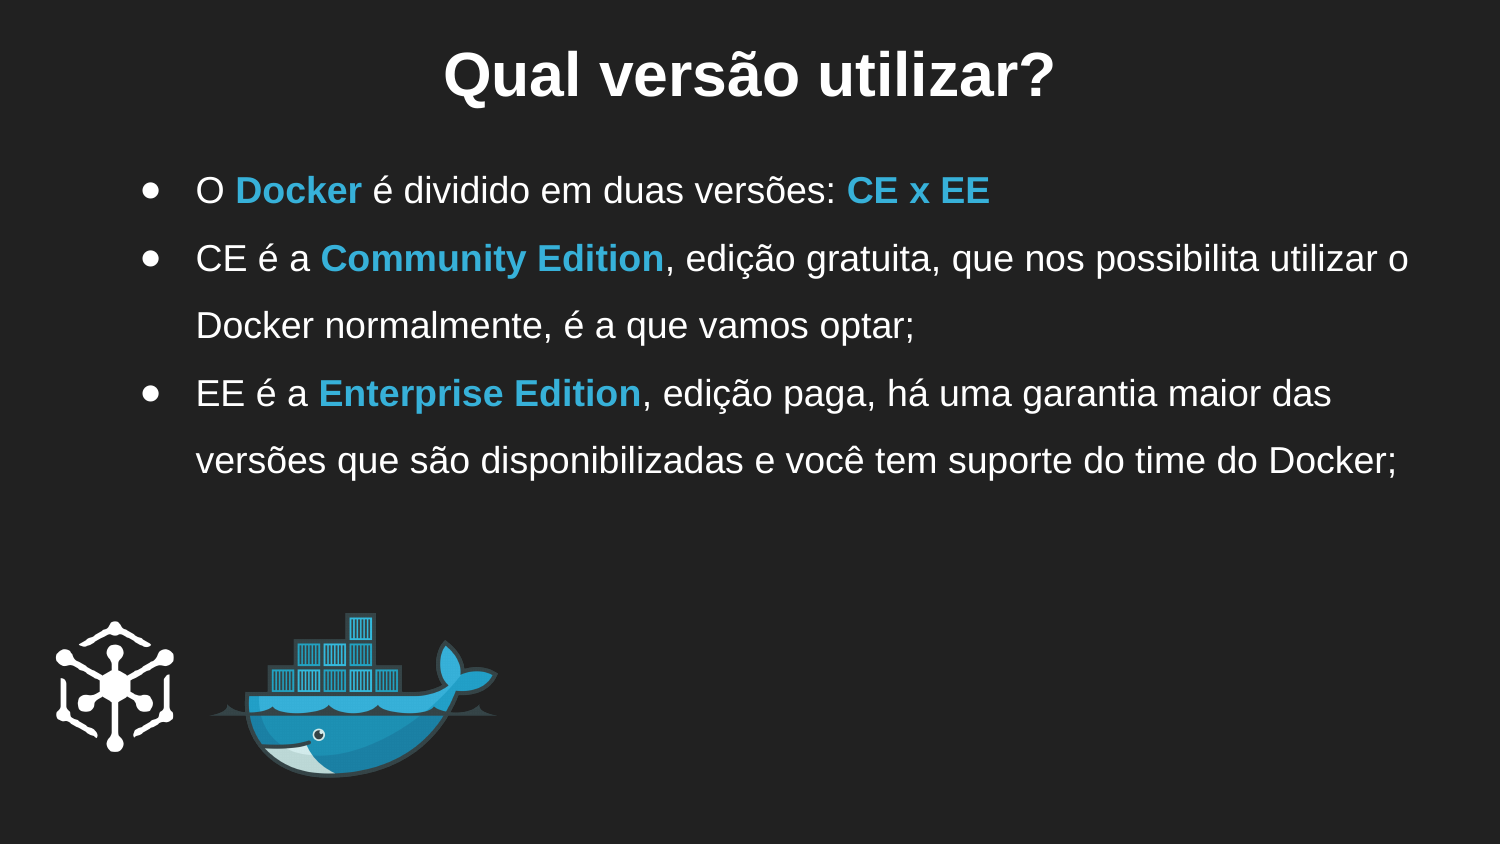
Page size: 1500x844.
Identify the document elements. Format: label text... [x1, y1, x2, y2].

text_box Qual versão utilizar? [198, 18, 1302, 128]
picture [54, 621, 174, 752]
picture [209, 613, 499, 785]
text_box O Docker é dividido em duas versões: CE x EE CE é a Community Edition, edição gratuita, que nos possibilita utilizar o Docker normalmente, é a que vamos optar; EE é a Enterprise Edition, edição paga, há uma garantia maior das versões que são disponibilizadas e você tem suporte do time do Docker; [105, 128, 1456, 618]
